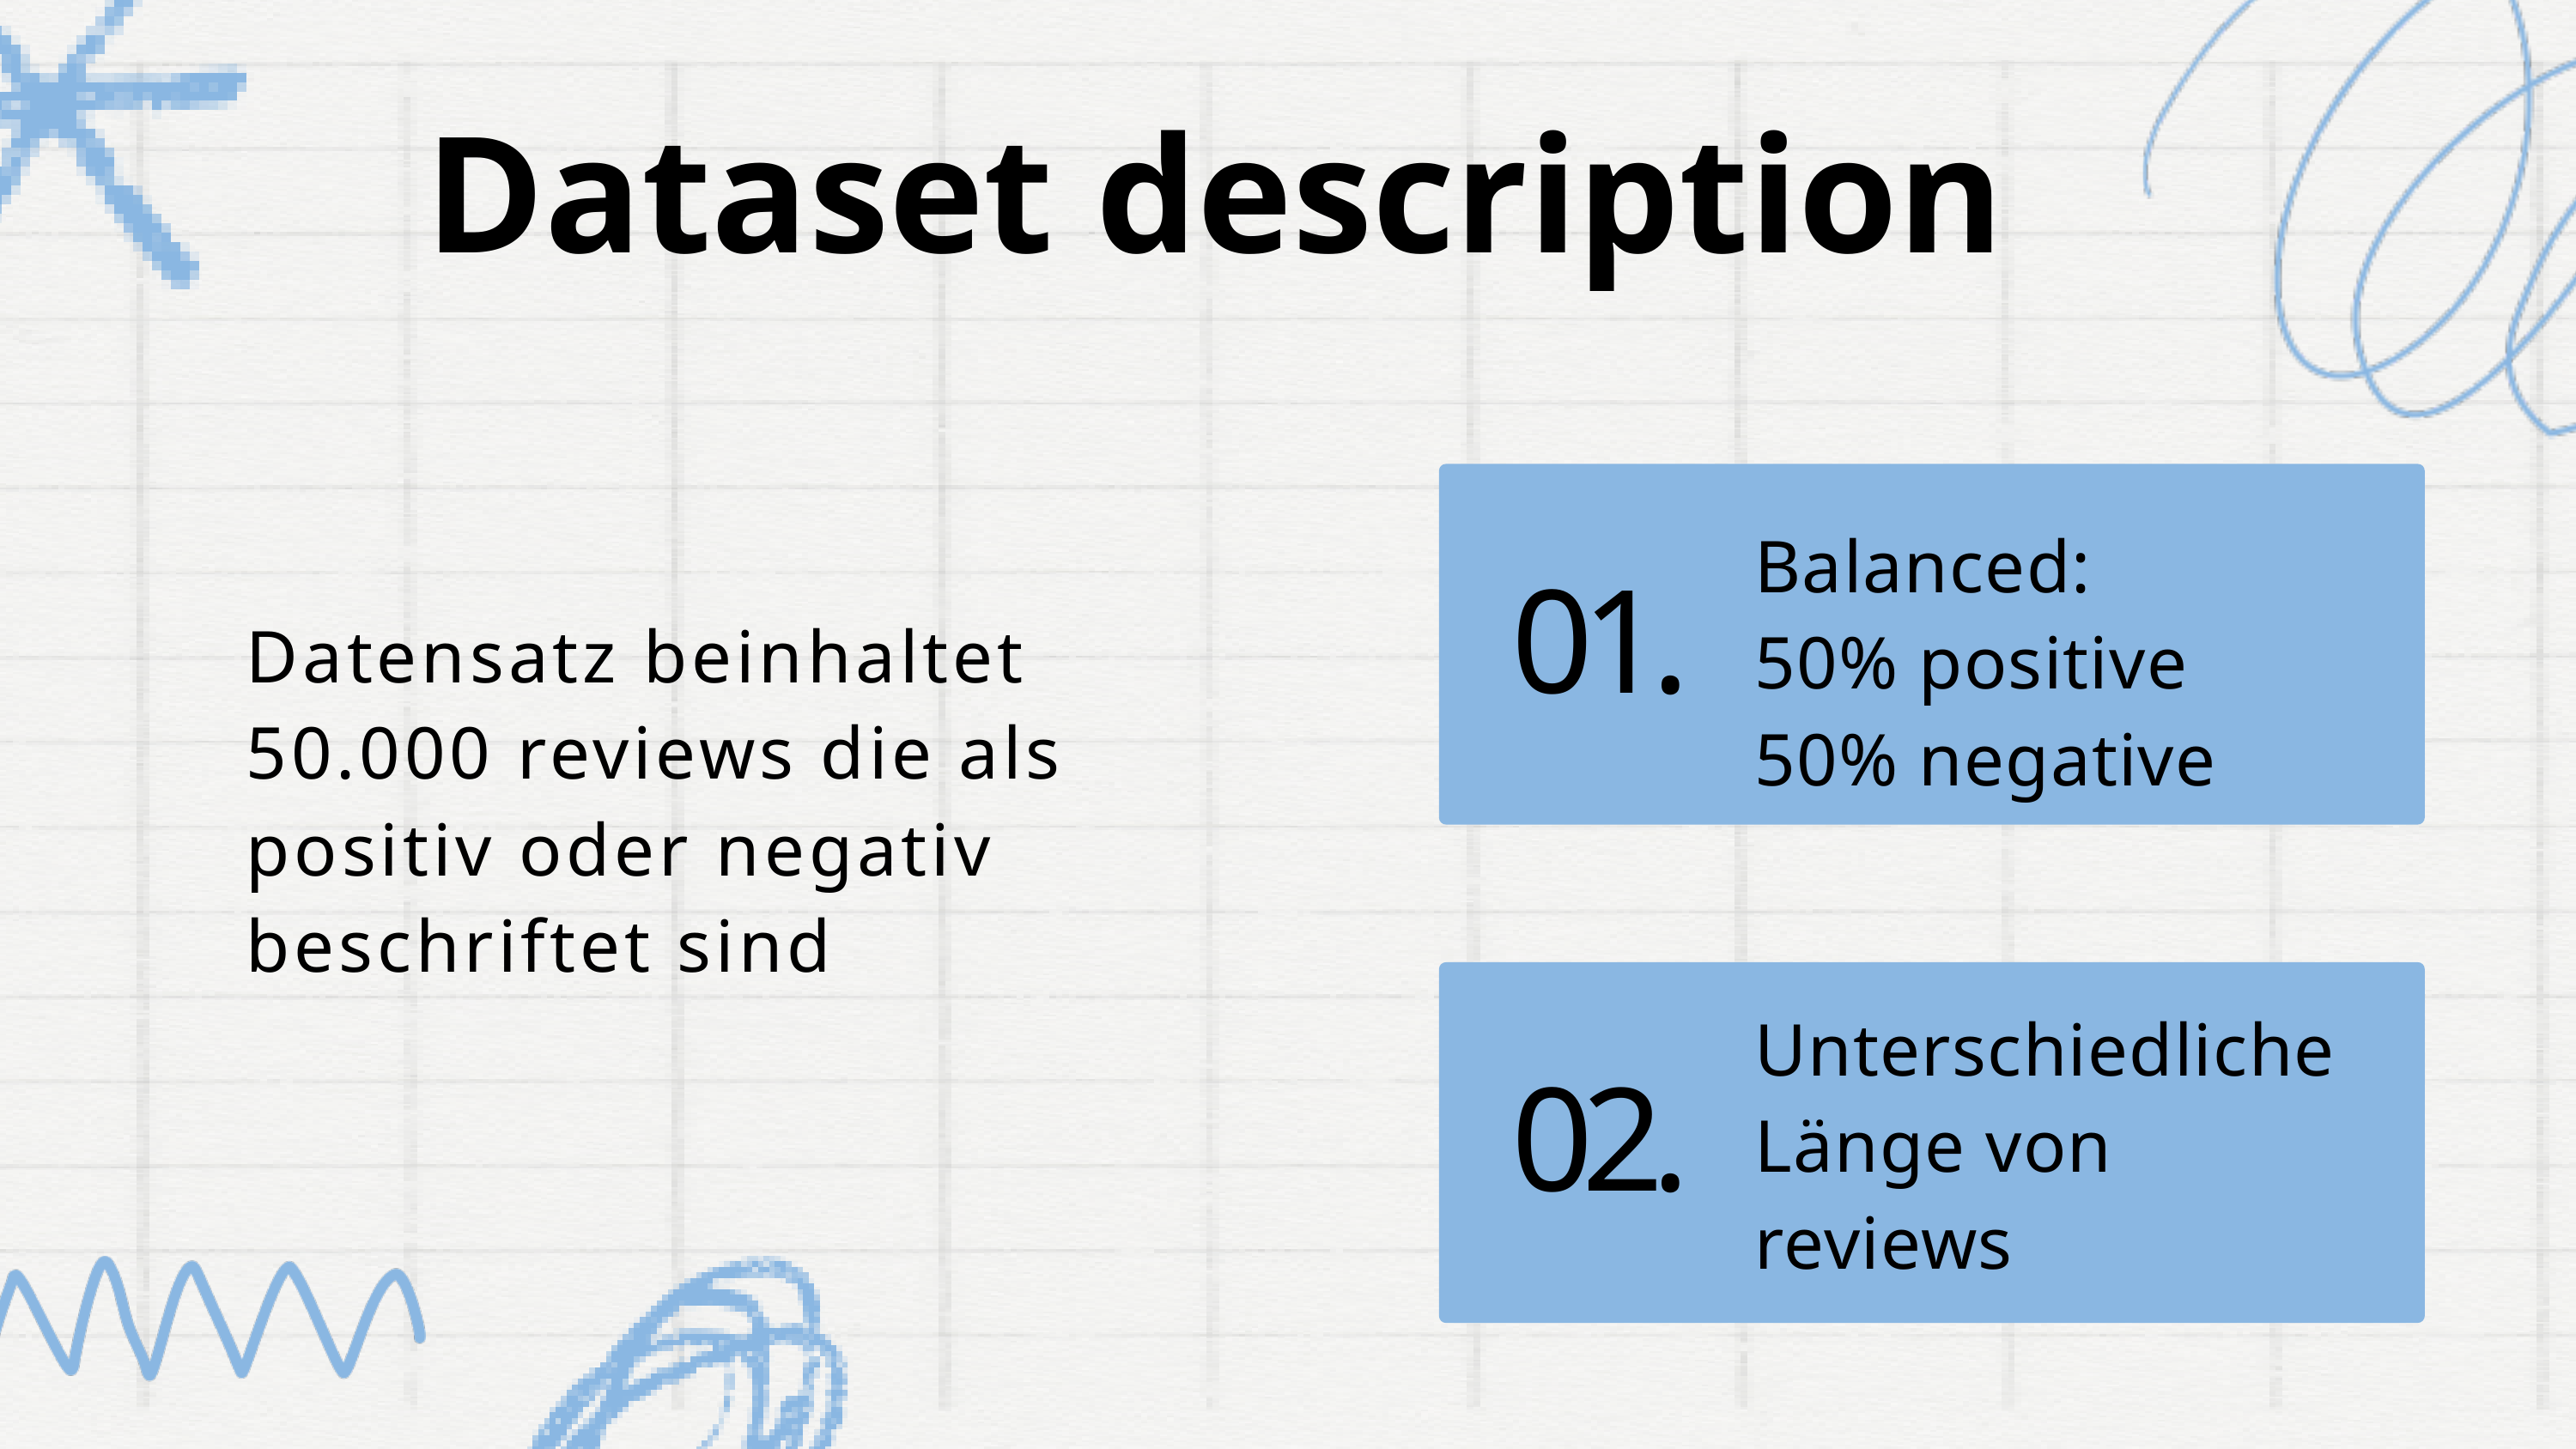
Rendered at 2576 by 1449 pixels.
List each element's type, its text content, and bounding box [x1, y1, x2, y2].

text_box [0, 0, 2576, 1449]
text_box [0, 1256, 426, 1391]
text_box [0, 0, 246, 289]
text_box Dataset description [425, 129, 2142, 286]
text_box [1438, 464, 2426, 825]
text_box [483, 1256, 848, 1449]
text_box Datensatz beinhaltet 50.000 reviews die als positiv oder negativ beschriftet sind [246, 600, 1236, 987]
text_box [1438, 961, 2426, 1324]
text_box [2142, 0, 2576, 440]
